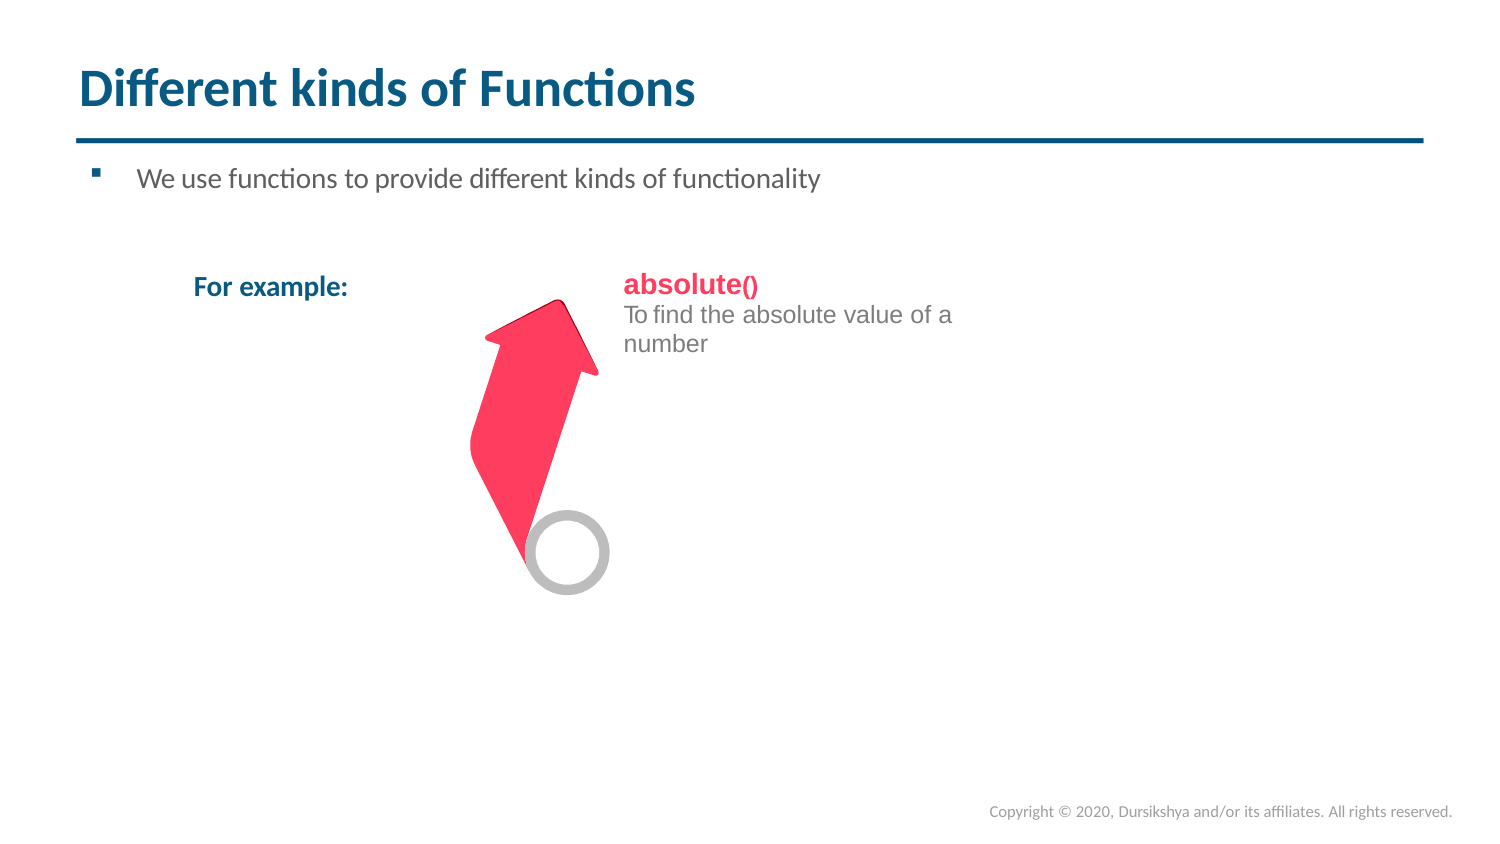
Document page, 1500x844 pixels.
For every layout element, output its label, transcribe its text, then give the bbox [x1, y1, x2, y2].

text_box absolute() To find the absolute value of a number [621, 264, 1043, 358]
title Different kinds of Functions [77, 50, 703, 136]
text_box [469, 299, 611, 596]
title Different kinds of Functions [77, 151, 703, 194]
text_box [76, 138, 1424, 144]
footer Copyright © 2020, Dursikshya and/or its affiliates. All rights reserved. [987, 803, 1470, 844]
text_box We use functions to provide different kinds of functionality [87, 157, 831, 195]
text_box For example: [191, 264, 350, 302]
